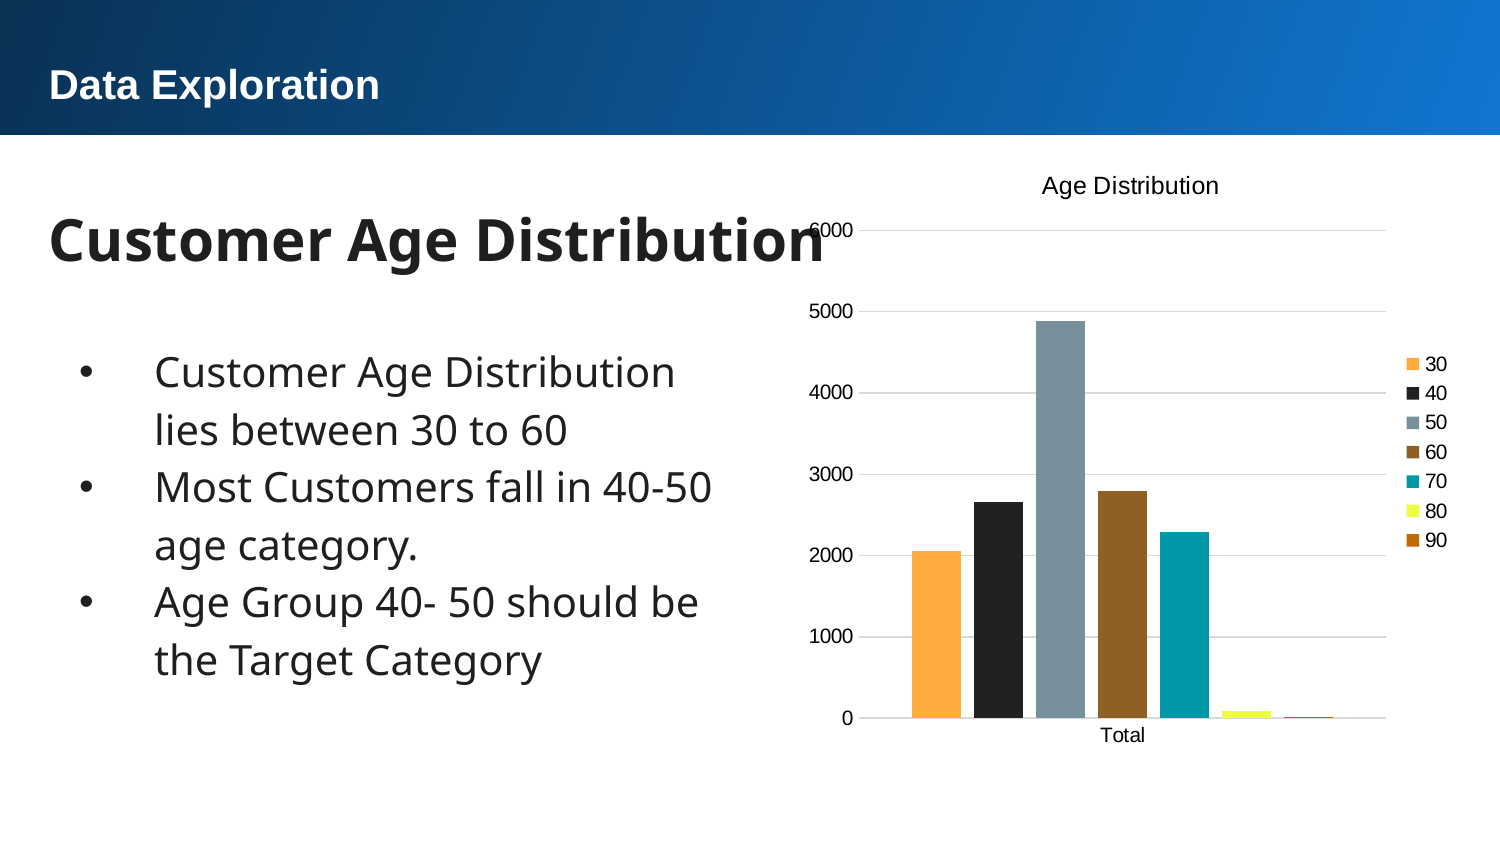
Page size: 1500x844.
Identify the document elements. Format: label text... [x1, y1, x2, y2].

text_box Data Exploration [33, 43, 1439, 124]
text_box Customer Age Distribution lies between 30 to 60 Most Customers fall in 40-50 age category. Age Group 40- 50 should be the Target Category [64, 323, 743, 699]
text_box [0, 0, 1500, 135]
chart [795, 144, 1467, 761]
text_box Customer Age Distribution [33, 177, 789, 289]
